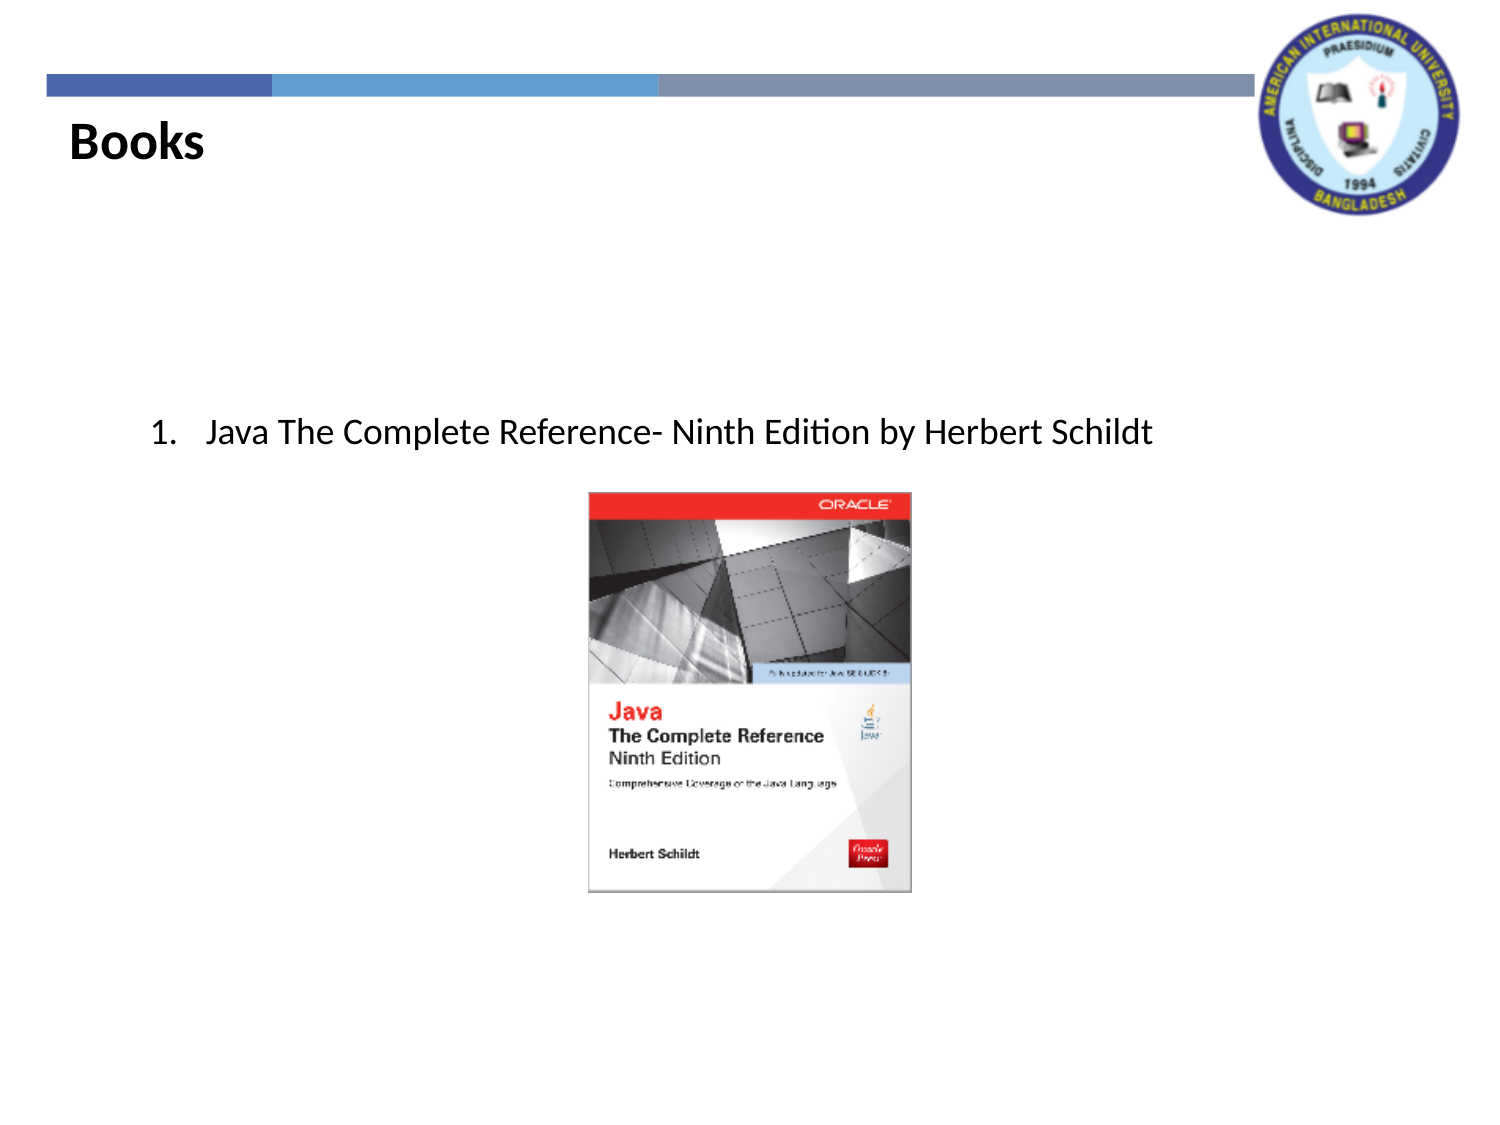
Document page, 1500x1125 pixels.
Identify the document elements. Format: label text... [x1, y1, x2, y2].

text_box Java The Complete Reference- Ninth Edition by Herbert Schildt [134, 399, 1170, 505]
picture [588, 492, 912, 894]
picture [1254, 9, 1465, 221]
text_box Books [54, 97, 586, 179]
